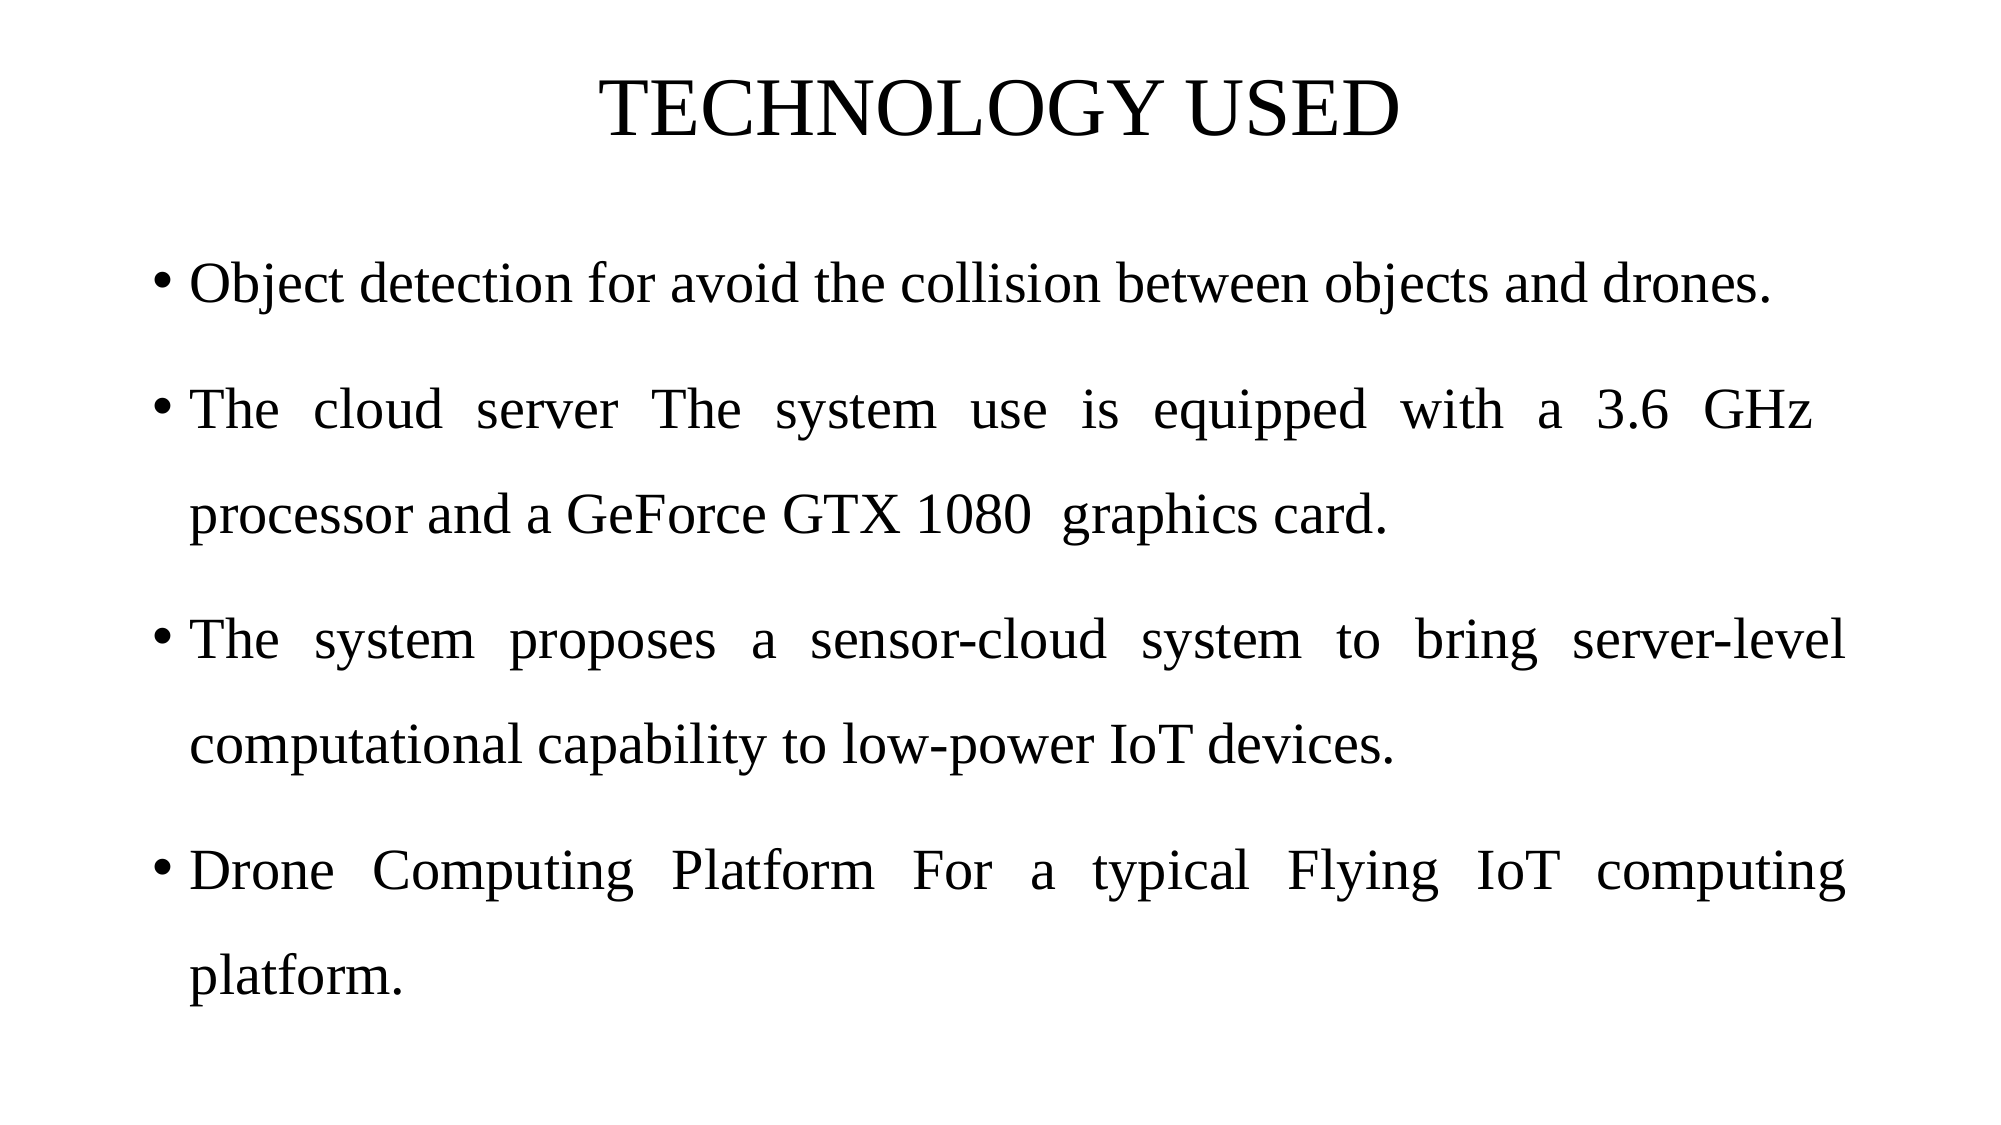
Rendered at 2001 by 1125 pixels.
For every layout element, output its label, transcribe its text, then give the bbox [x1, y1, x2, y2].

list Object detection for avoid the collision between objects and drones. The cloud server The system use is equipped with a 3.6 GHz processor and a GeForce GTX 1080 graphics card. The system proposes a sensor-cloud system to bring server-level computational capability to low-power IoT devices. Drone Computing Platform For a typical Flying IoT computing platform. [137, 244, 1863, 1125]
title TECHNOLOGY USED [137, 0, 1863, 218]
